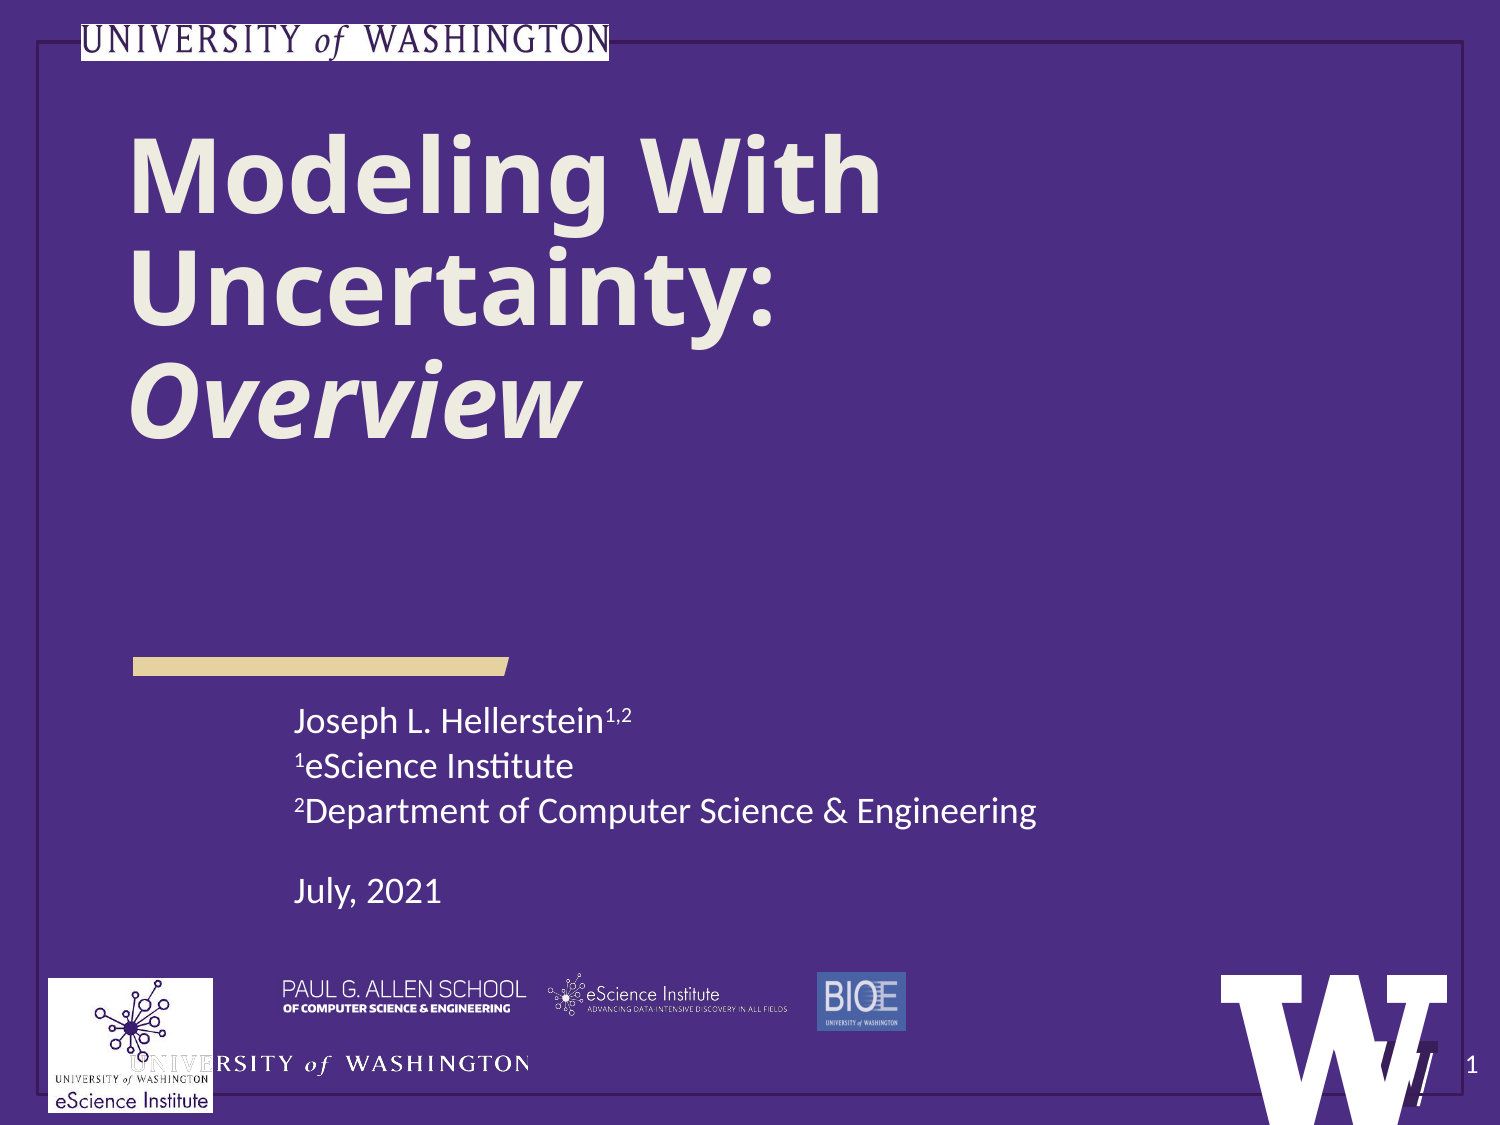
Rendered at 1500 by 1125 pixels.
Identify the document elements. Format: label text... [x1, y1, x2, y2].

slide_number ‹#› [1403, 1038, 1494, 1125]
text_box Joseph L. Hellerstein1,2 1eScience Institute 2Department of Computer Science & Engineering July, 2021 [278, 689, 1297, 919]
picture [278, 972, 788, 1017]
picture [133, 657, 509, 676]
picture [48, 978, 528, 1113]
picture [1221, 975, 1447, 1125]
picture [81, 24, 609, 61]
picture [817, 972, 906, 1031]
title Modeling With Uncertainty: Overview [110, 35, 1443, 469]
